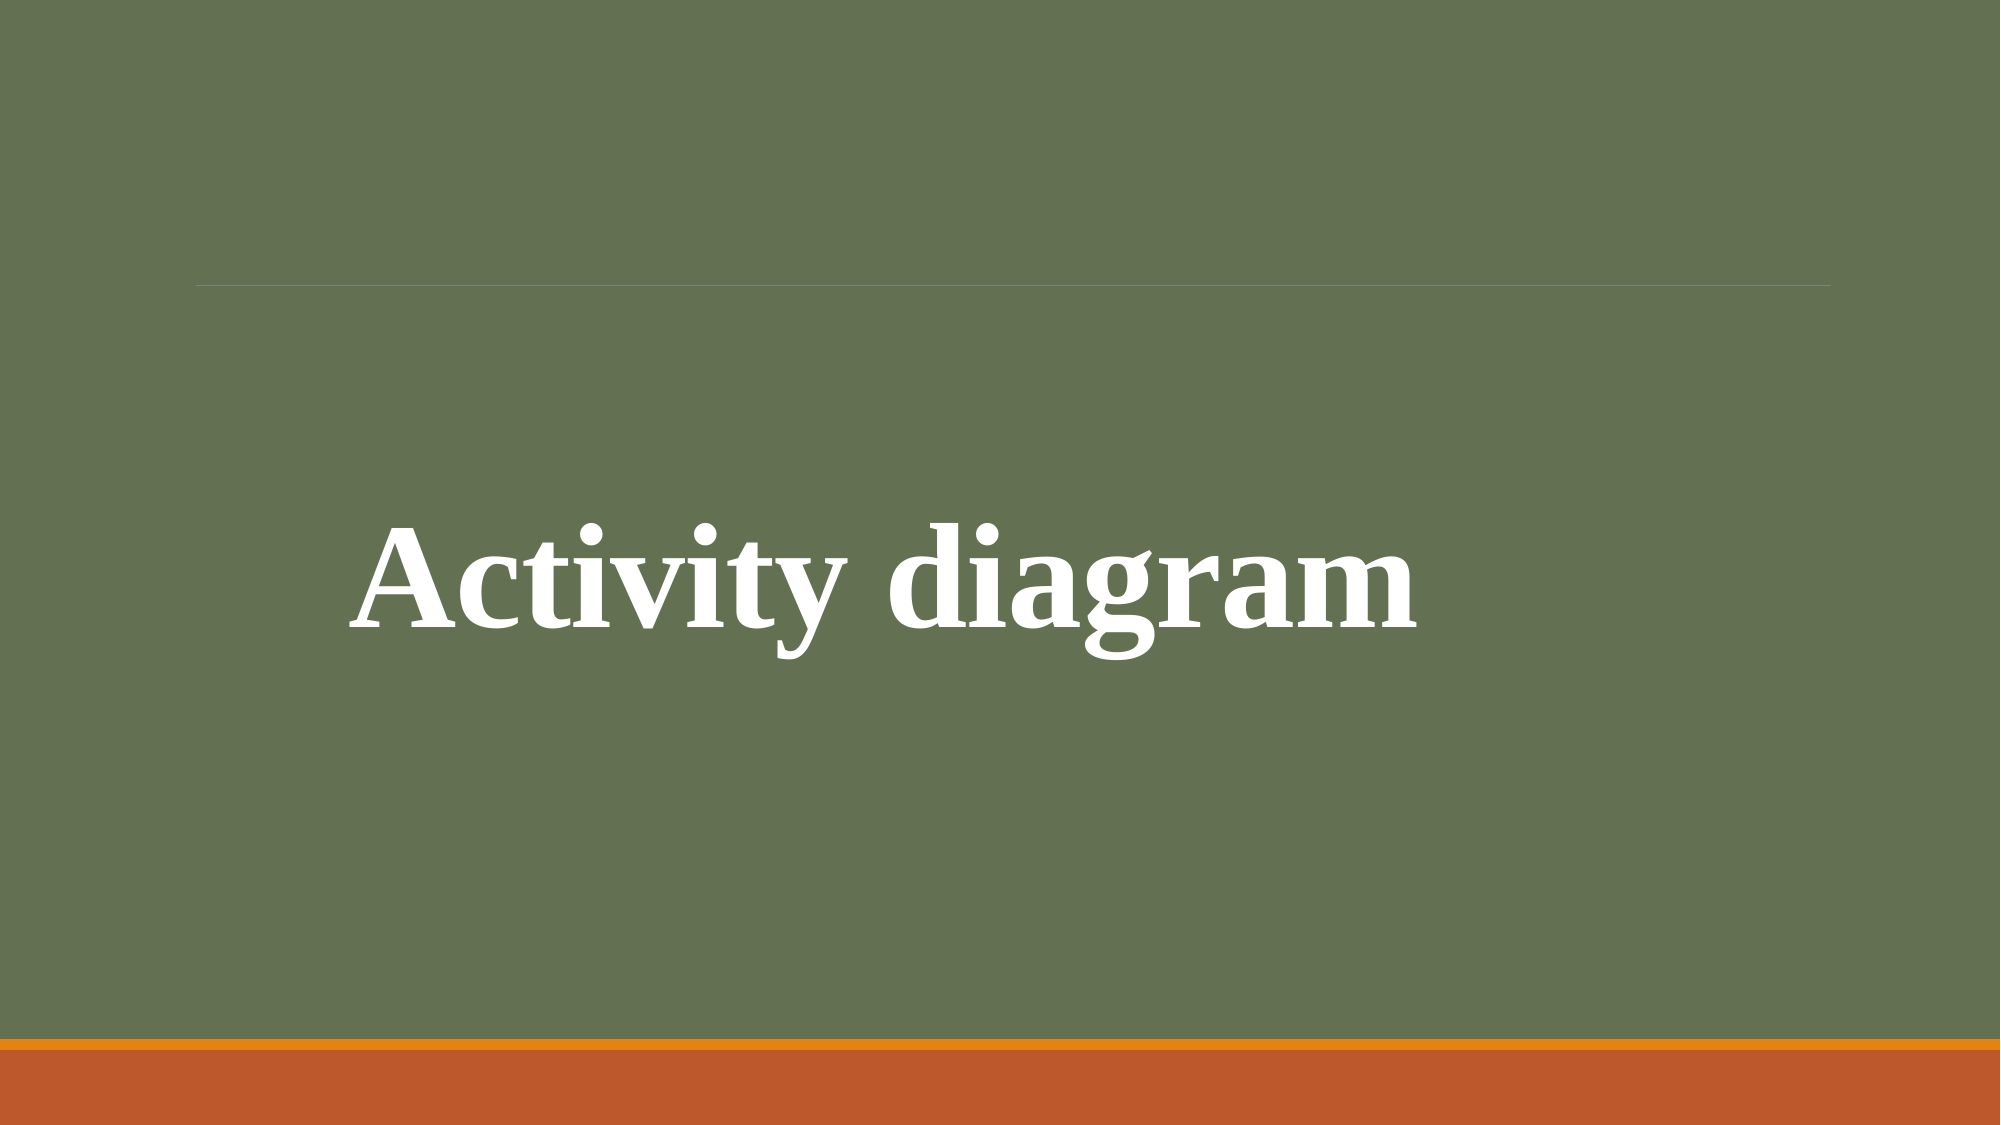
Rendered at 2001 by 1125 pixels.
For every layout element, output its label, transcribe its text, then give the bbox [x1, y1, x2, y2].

title Activity diagram [247, 394, 1522, 665]
